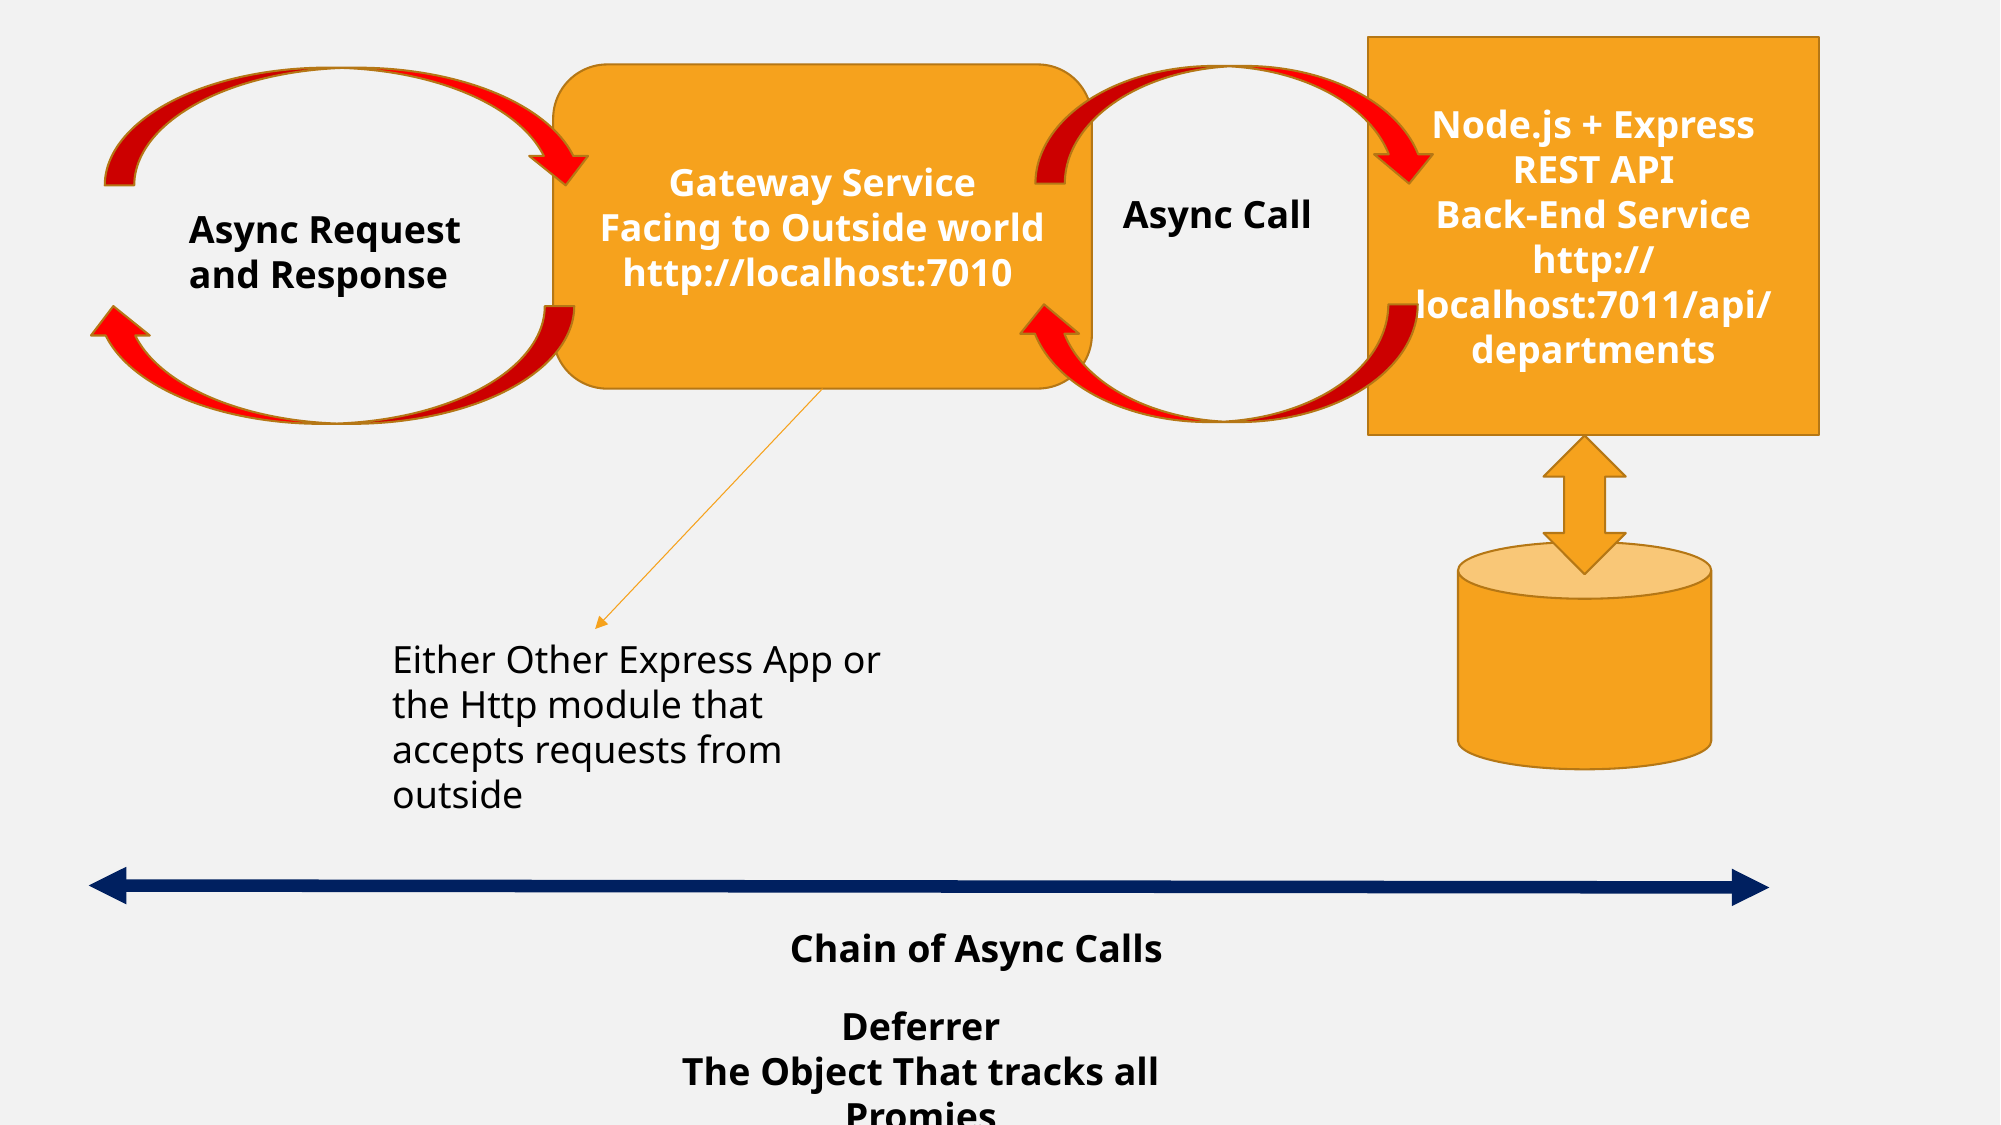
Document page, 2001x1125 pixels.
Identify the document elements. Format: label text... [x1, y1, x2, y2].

text_box [1019, 303, 1419, 424]
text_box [595, 388, 823, 629]
text_box [1460, 544, 1709, 597]
text_box Node.js + Express REST API Back-End Service http://localhost:7011/api/departments [1367, 36, 1820, 436]
text_box [90, 305, 576, 425]
text_box Async Call [1108, 183, 1346, 244]
text_box Deferrer The Object That tracks all Promies [595, 995, 1247, 1125]
text_box Either Other Express App or the Http module that accepts requests from outside [377, 628, 917, 824]
text_box Gateway Service Facing to Outside world http://localhost:7010 [552, 63, 1093, 390]
text_box [1542, 434, 1627, 575]
text_box [1034, 64, 1434, 185]
text_box [1456, 541, 1713, 771]
text_box [103, 66, 589, 187]
text_box Chain of Async Calls [327, 917, 1626, 978]
text_box Async Request and Response [174, 198, 508, 304]
